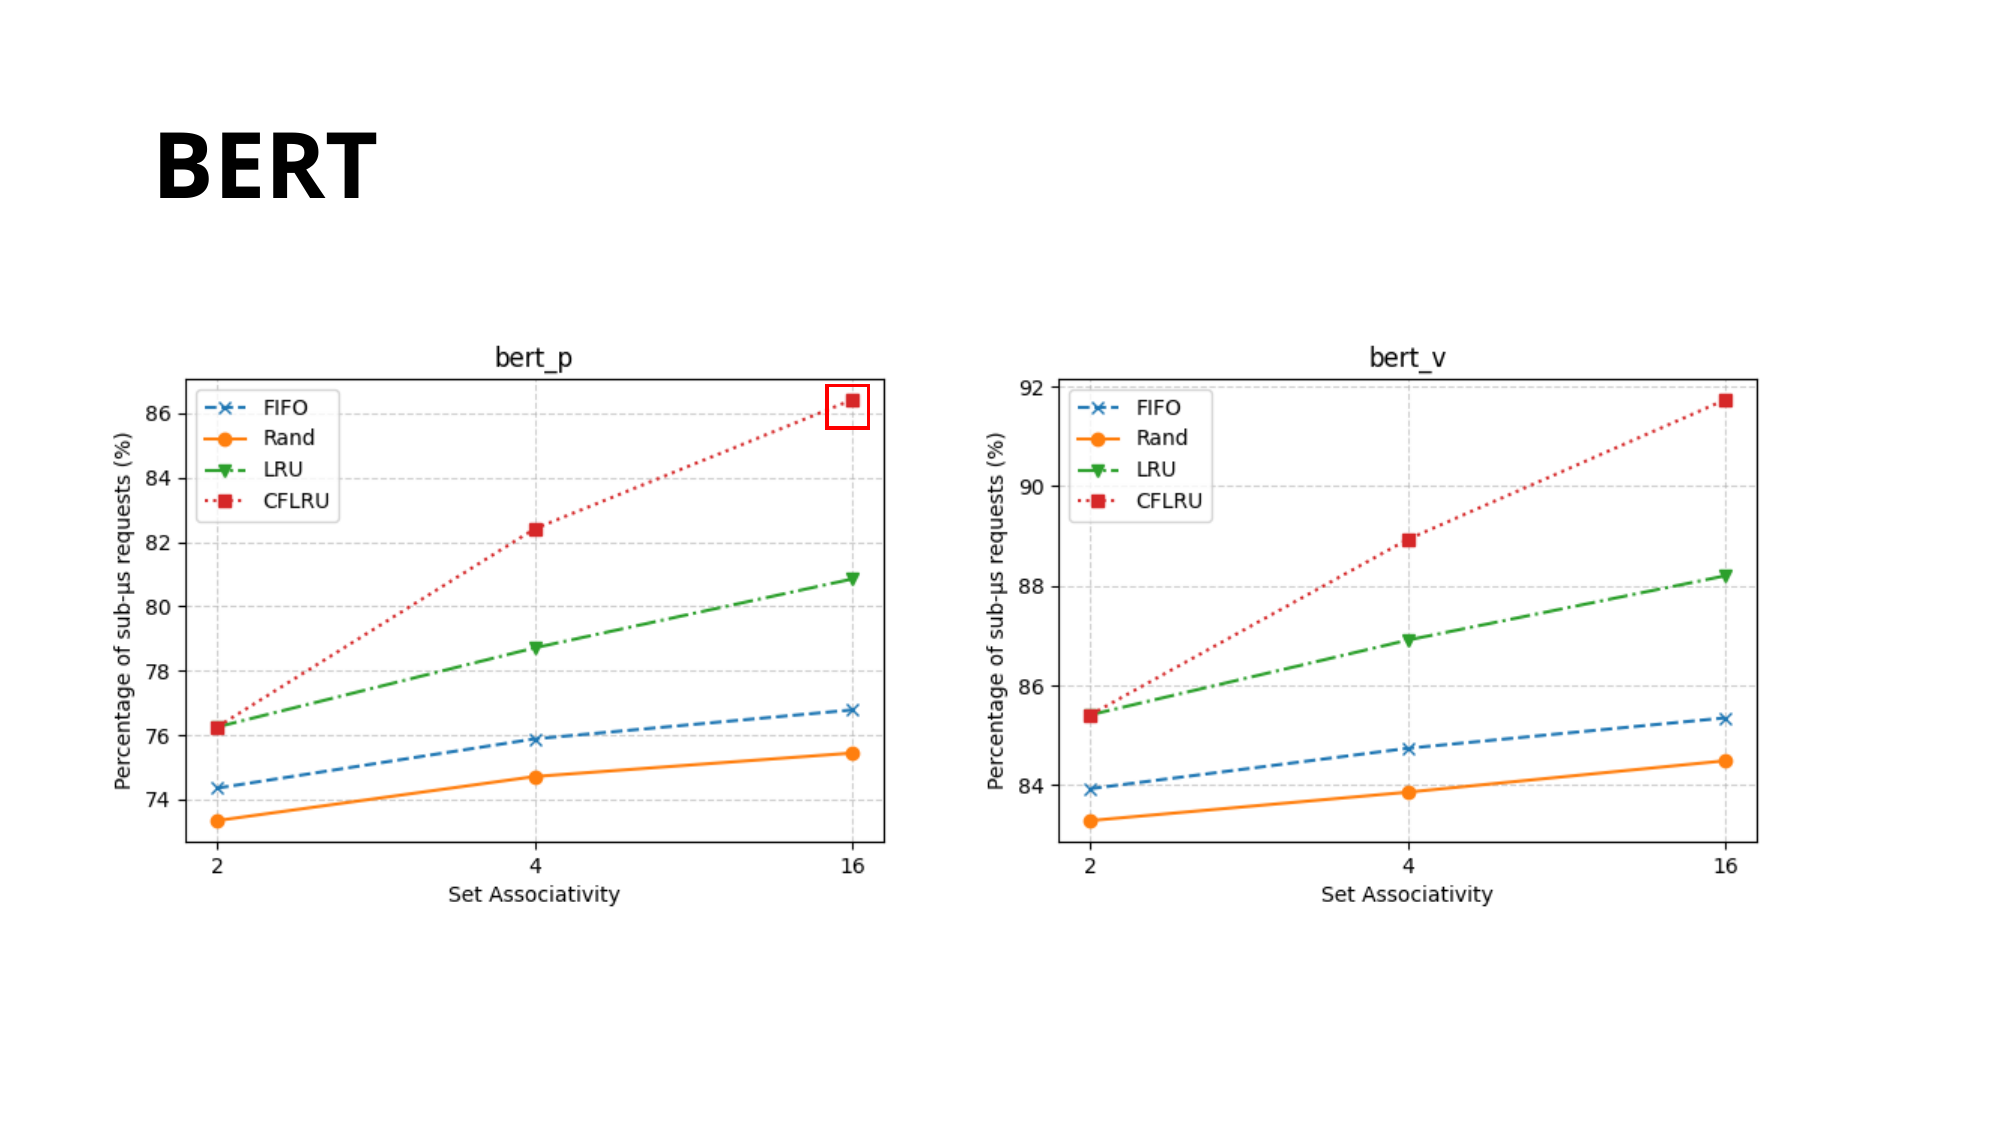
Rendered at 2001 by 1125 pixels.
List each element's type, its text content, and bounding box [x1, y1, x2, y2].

picture [946, 307, 1848, 909]
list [72, 307, 946, 909]
title BERT [137, 59, 1863, 278]
